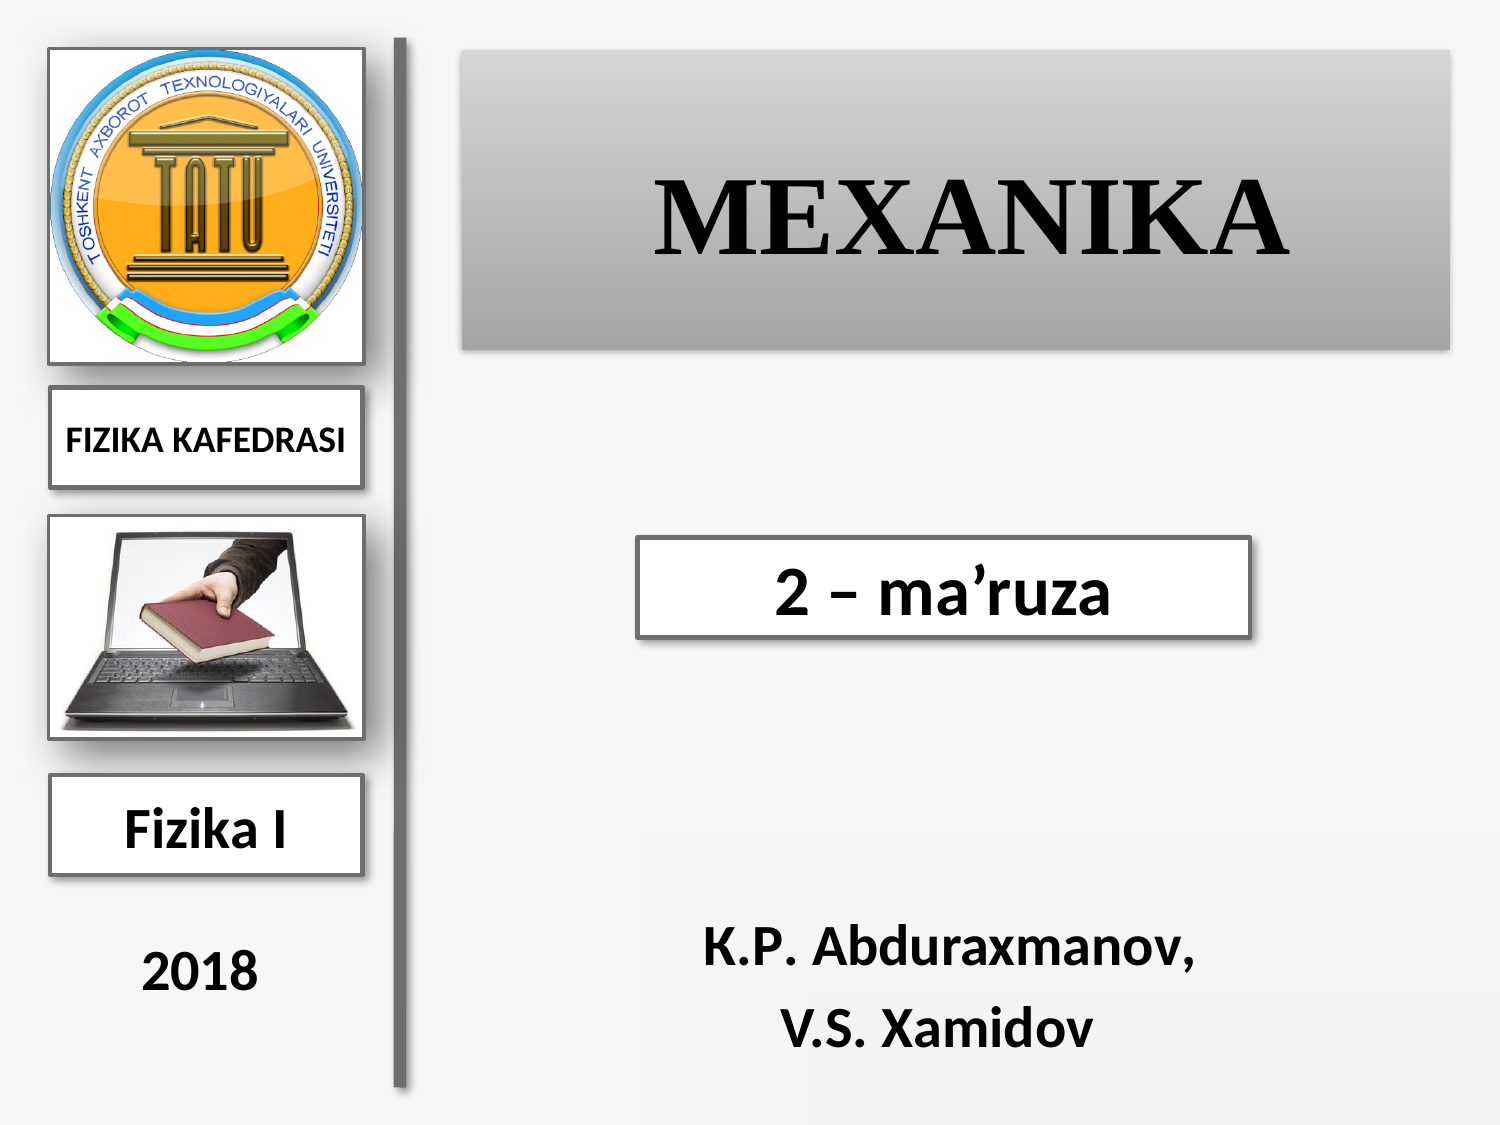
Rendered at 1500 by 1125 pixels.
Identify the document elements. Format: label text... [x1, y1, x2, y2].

picture [49, 49, 363, 363]
title МЕХАNIKA [462, 50, 1450, 350]
text_box FIZIKA KAFEDRASI [48, 385, 365, 490]
text_box Fizika I [48, 773, 365, 877]
text_box 2 – ma’ruza [635, 535, 1252, 640]
subtitle К.P. Аbduraxmanov, V.S. Xamidov [418, 900, 1469, 1063]
picture [49, 517, 363, 738]
text_box 2018 [112, 924, 288, 1025]
